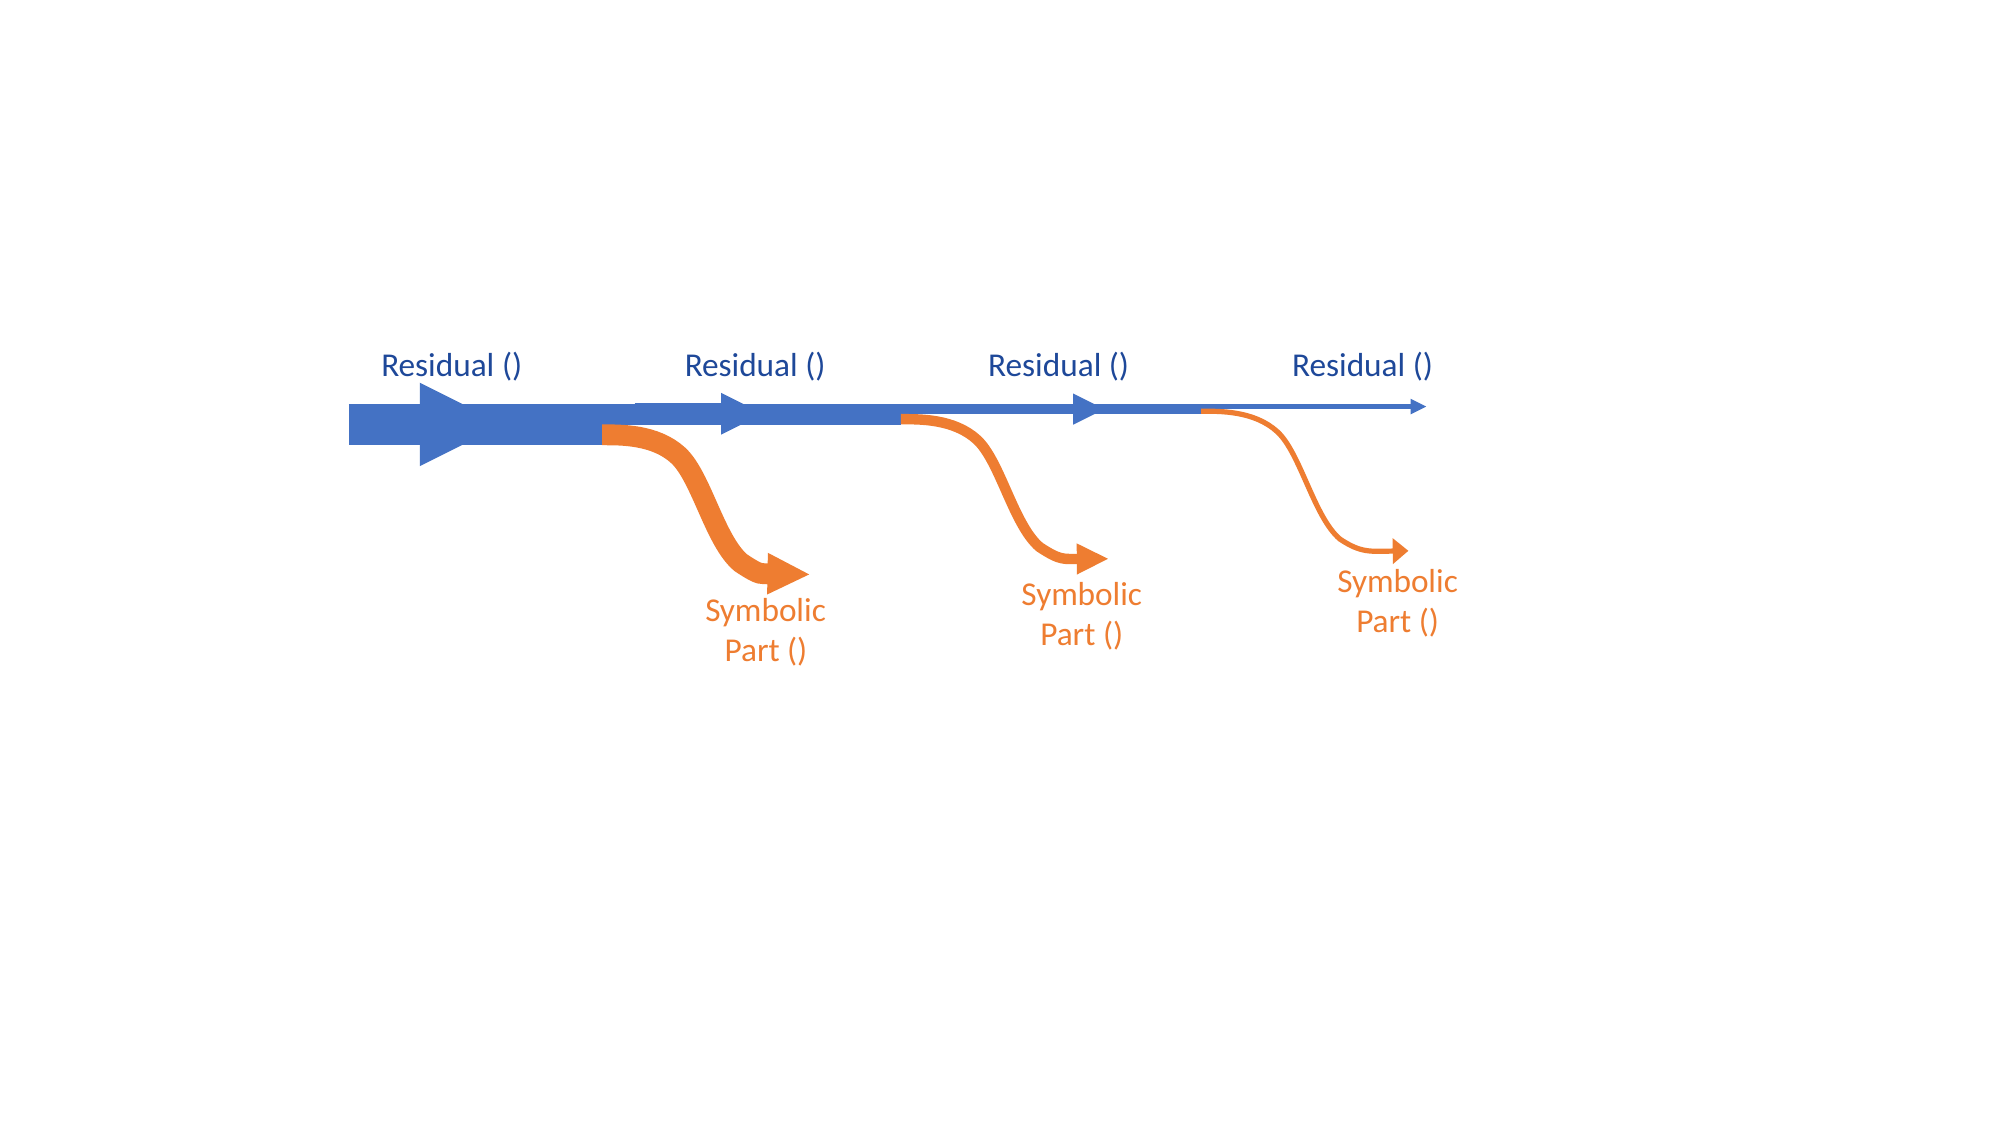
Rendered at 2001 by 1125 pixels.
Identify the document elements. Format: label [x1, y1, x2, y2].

text_box [602, 433, 810, 579]
text_box [1201, 410, 1409, 562]
text_box [900, 418, 1108, 566]
